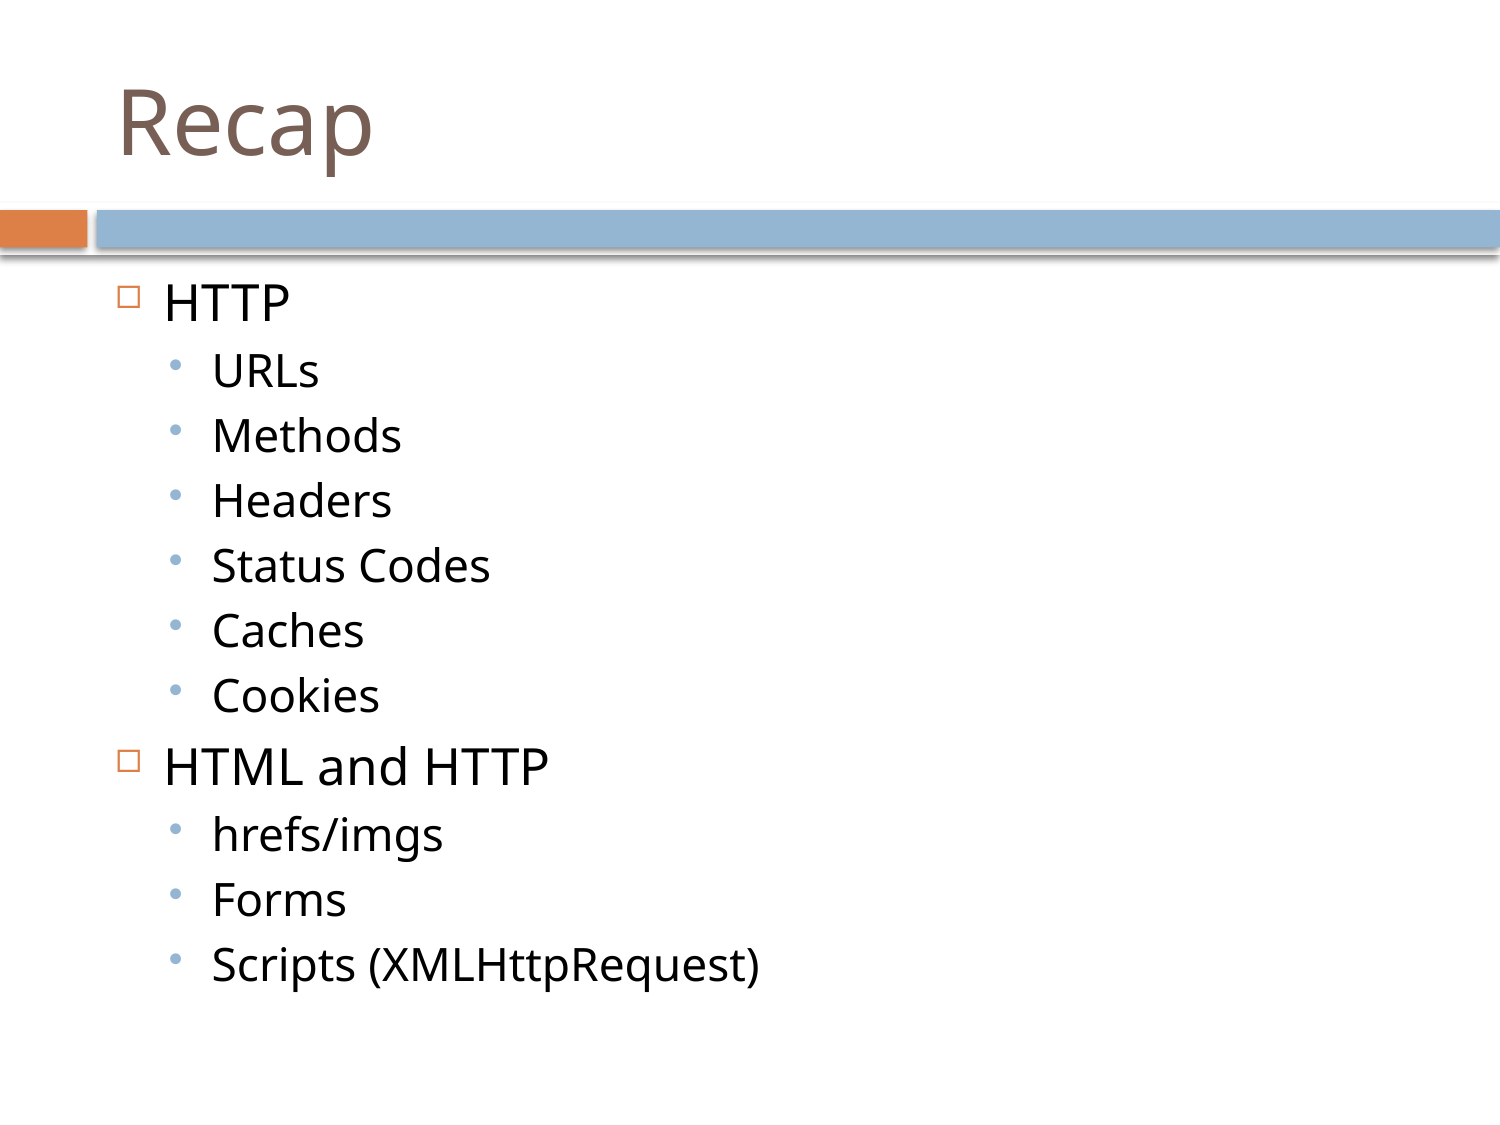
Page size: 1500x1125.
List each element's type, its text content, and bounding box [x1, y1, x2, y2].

list HTTP URLs Methods Headers Status Codes Caches Cookies HTML and HTTP hrefs/imgs Forms Scripts (XMLHttpRequest) [100, 262, 1438, 1000]
title Recap [100, 37, 1438, 200]
